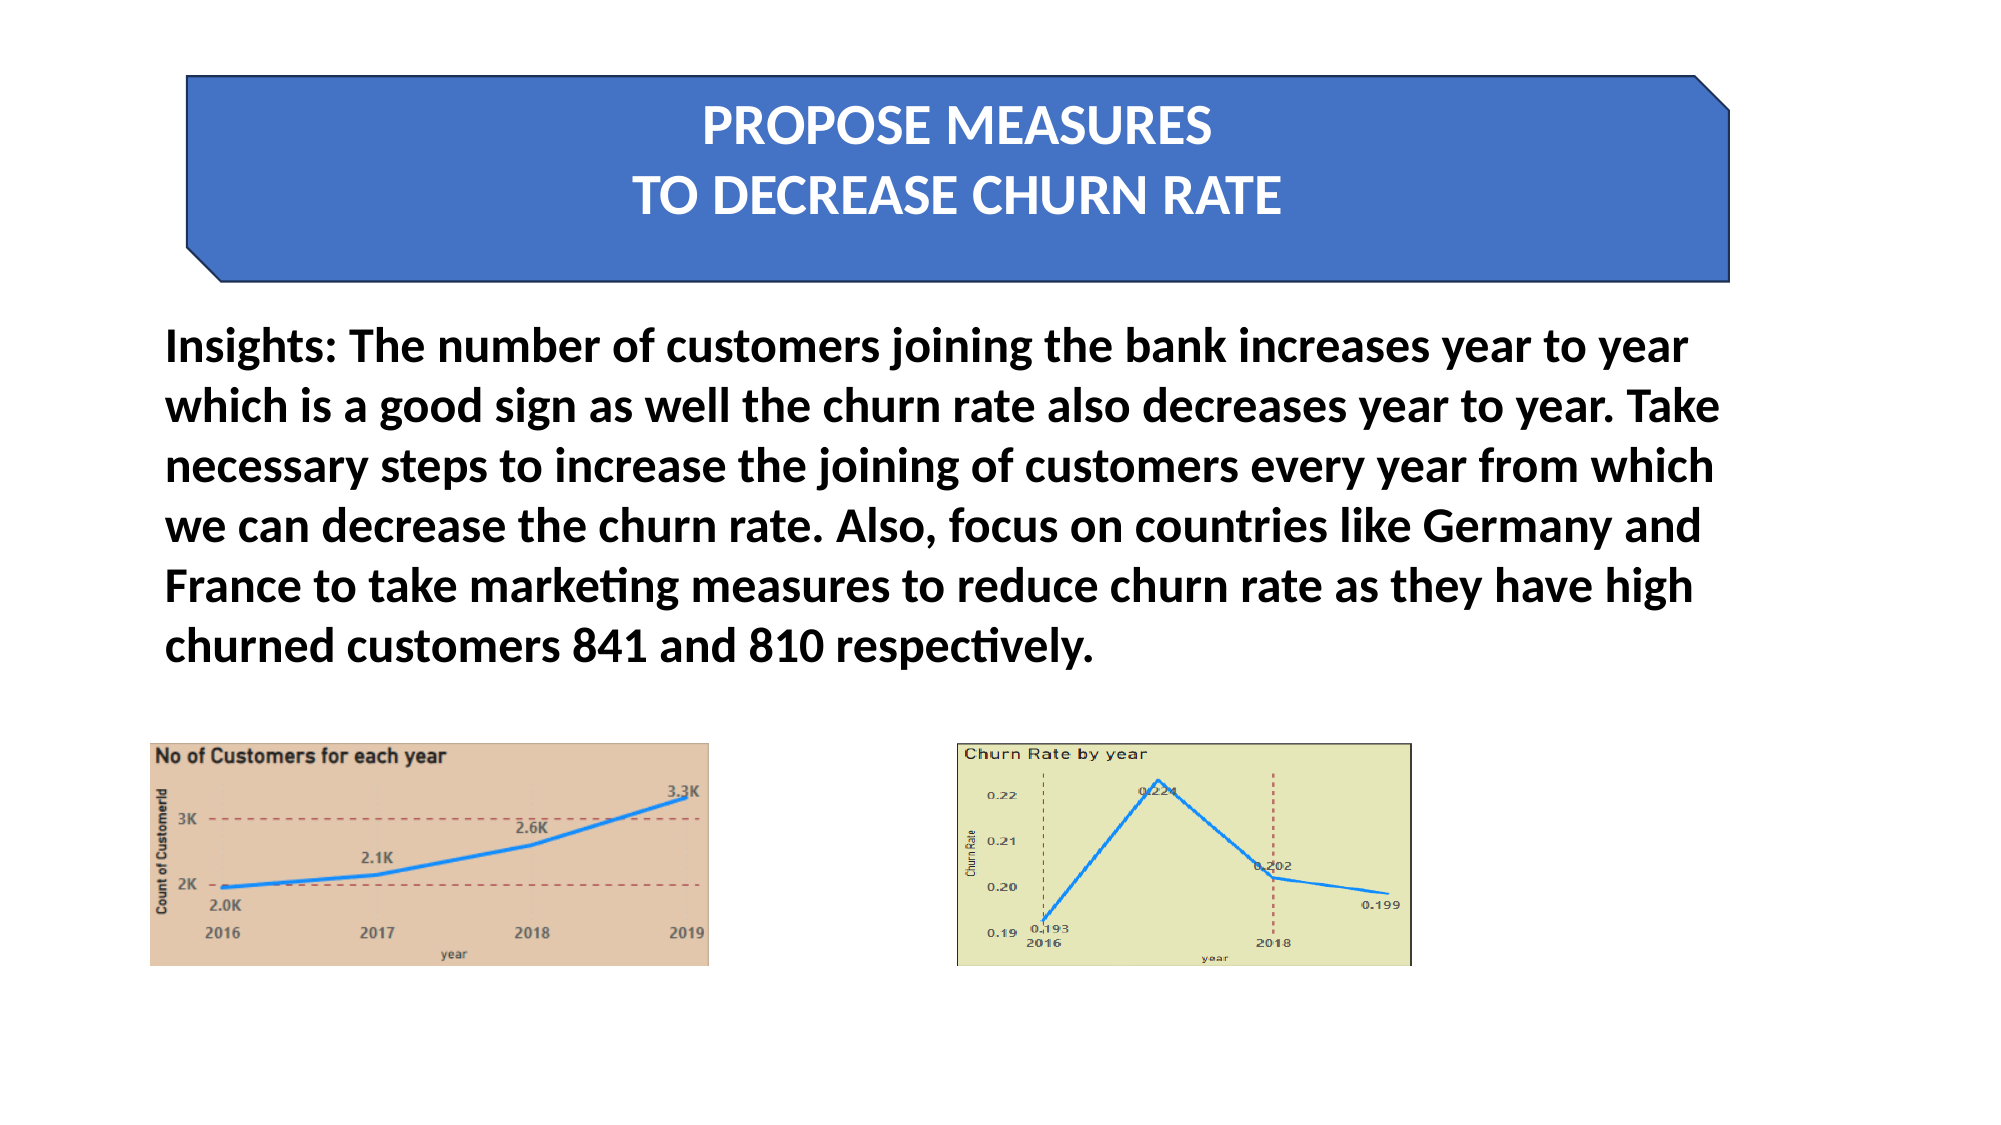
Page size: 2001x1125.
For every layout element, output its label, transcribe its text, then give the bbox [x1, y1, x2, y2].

picture [149, 743, 709, 966]
text_box Insights: The number of customers joining the bank increases year to year which is a good sign as well the churn rate also decreases year to year. Take necessary steps to increase the joining of customers every year from which we can decrease the churn rate. Also, focus on countries like Germany and France to take marketing measures to reduce churn rate as they have high churned customers 841 and 810 respectively. [150, 305, 1777, 680]
picture [957, 743, 1412, 966]
text_box PROPOSE MEASURES TO DECREASE CHURN RATE [185, 75, 1730, 283]
